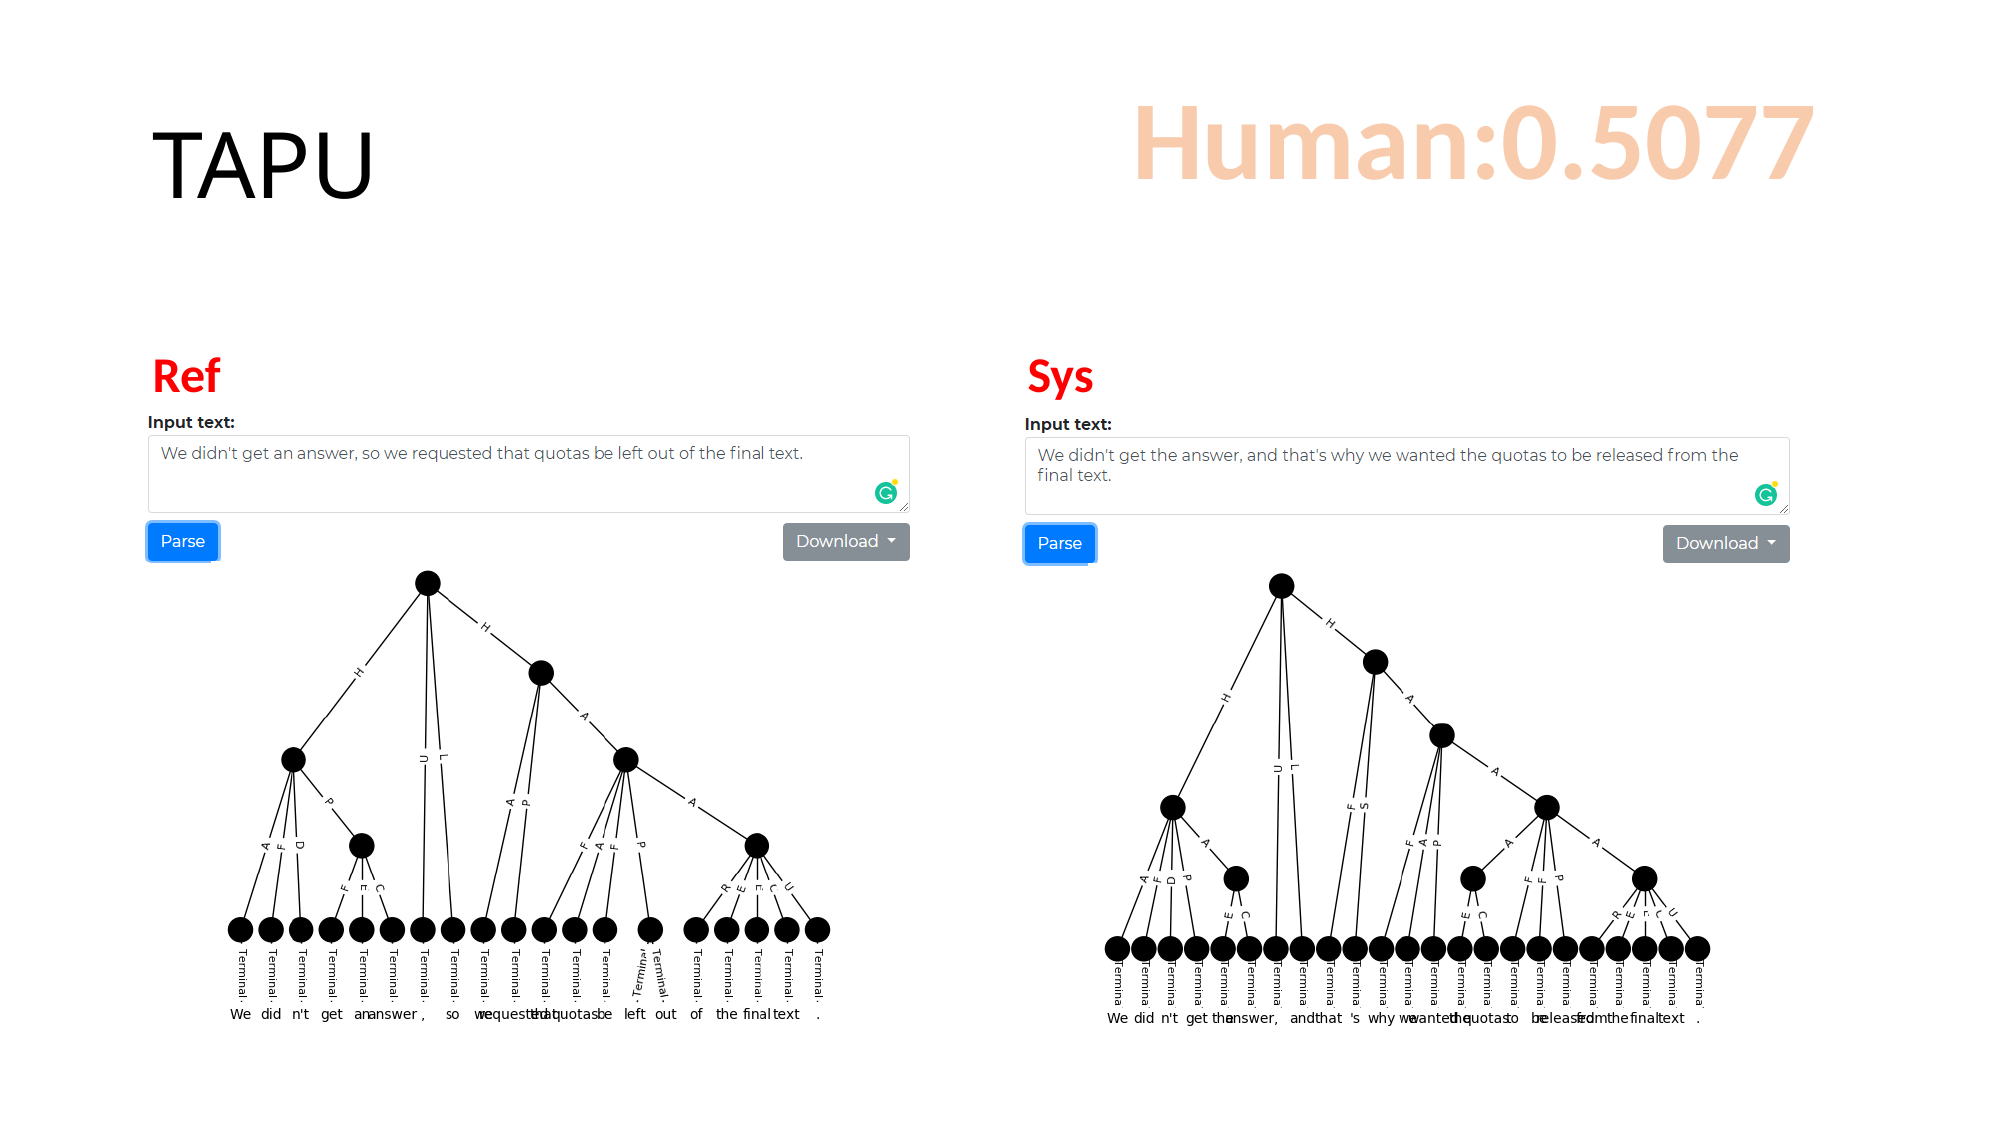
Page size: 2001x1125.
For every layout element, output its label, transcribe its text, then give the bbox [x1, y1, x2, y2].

text_box Human:0.5077 [1100, 59, 1849, 210]
list Ref [137, 275, 984, 411]
list Sys [1012, 275, 1863, 411]
picture [137, 406, 916, 1030]
picture [1012, 406, 1791, 1041]
title TAPU [137, 59, 1863, 278]
